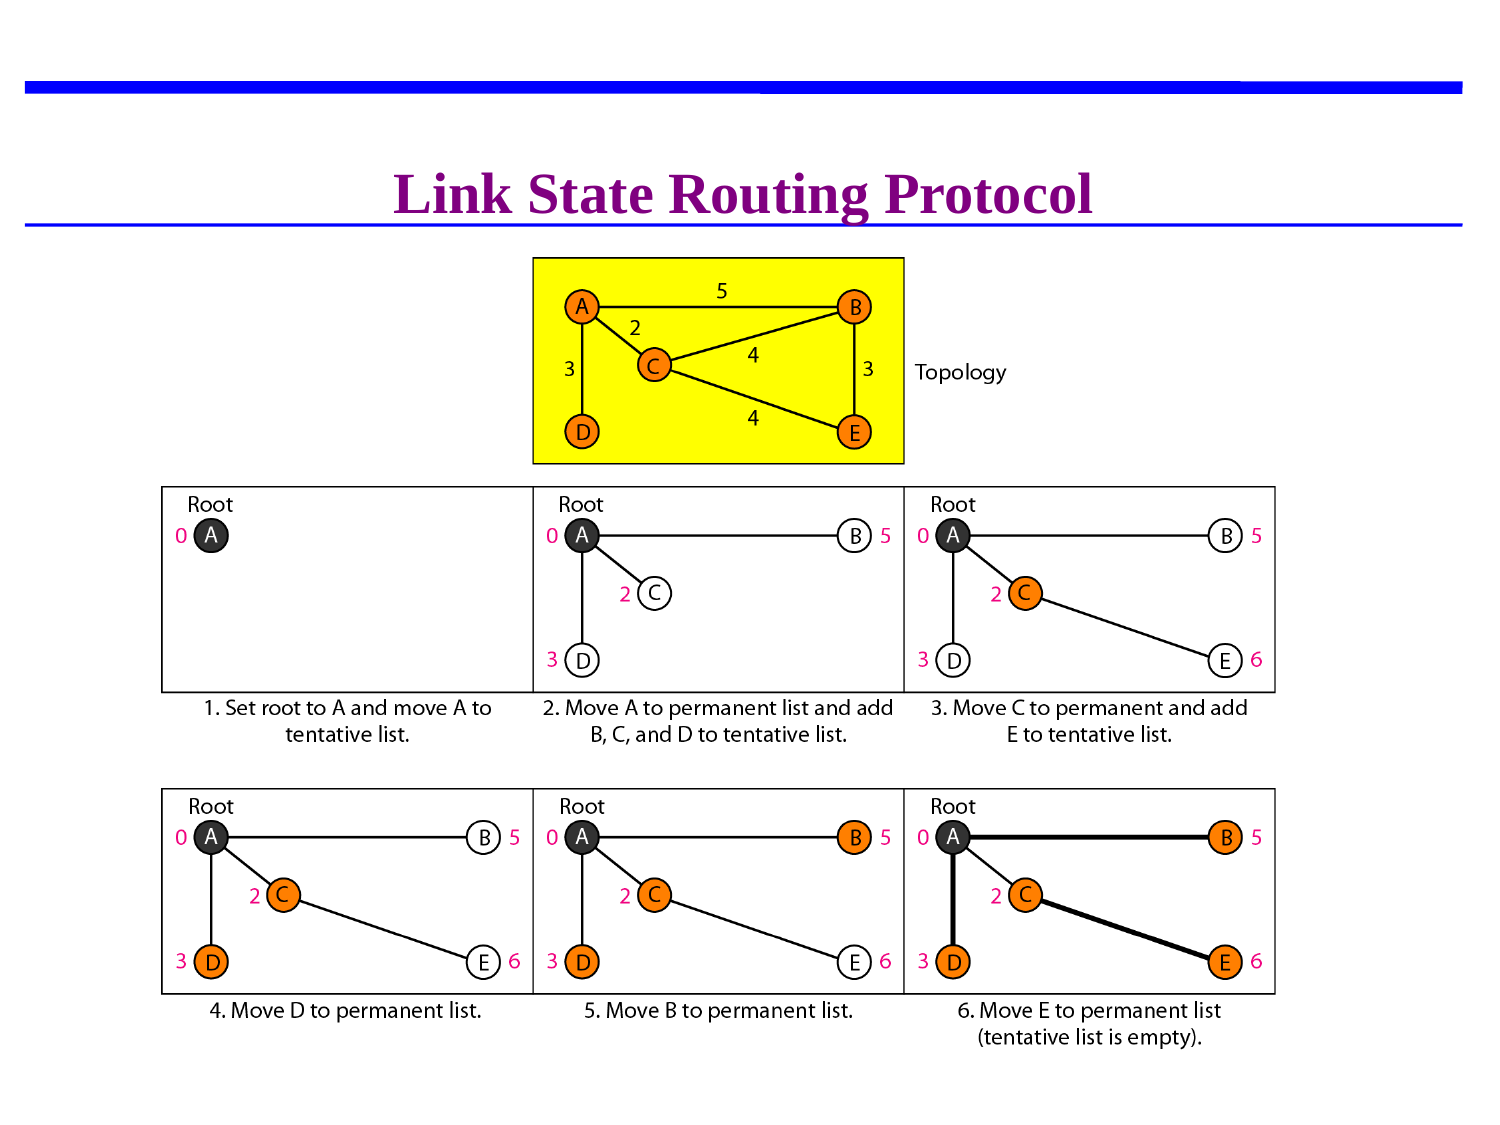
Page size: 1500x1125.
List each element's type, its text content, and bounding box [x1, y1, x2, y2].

text_box Link State Routing Protocol [24, 112, 1463, 200]
picture [161, 257, 1276, 1051]
